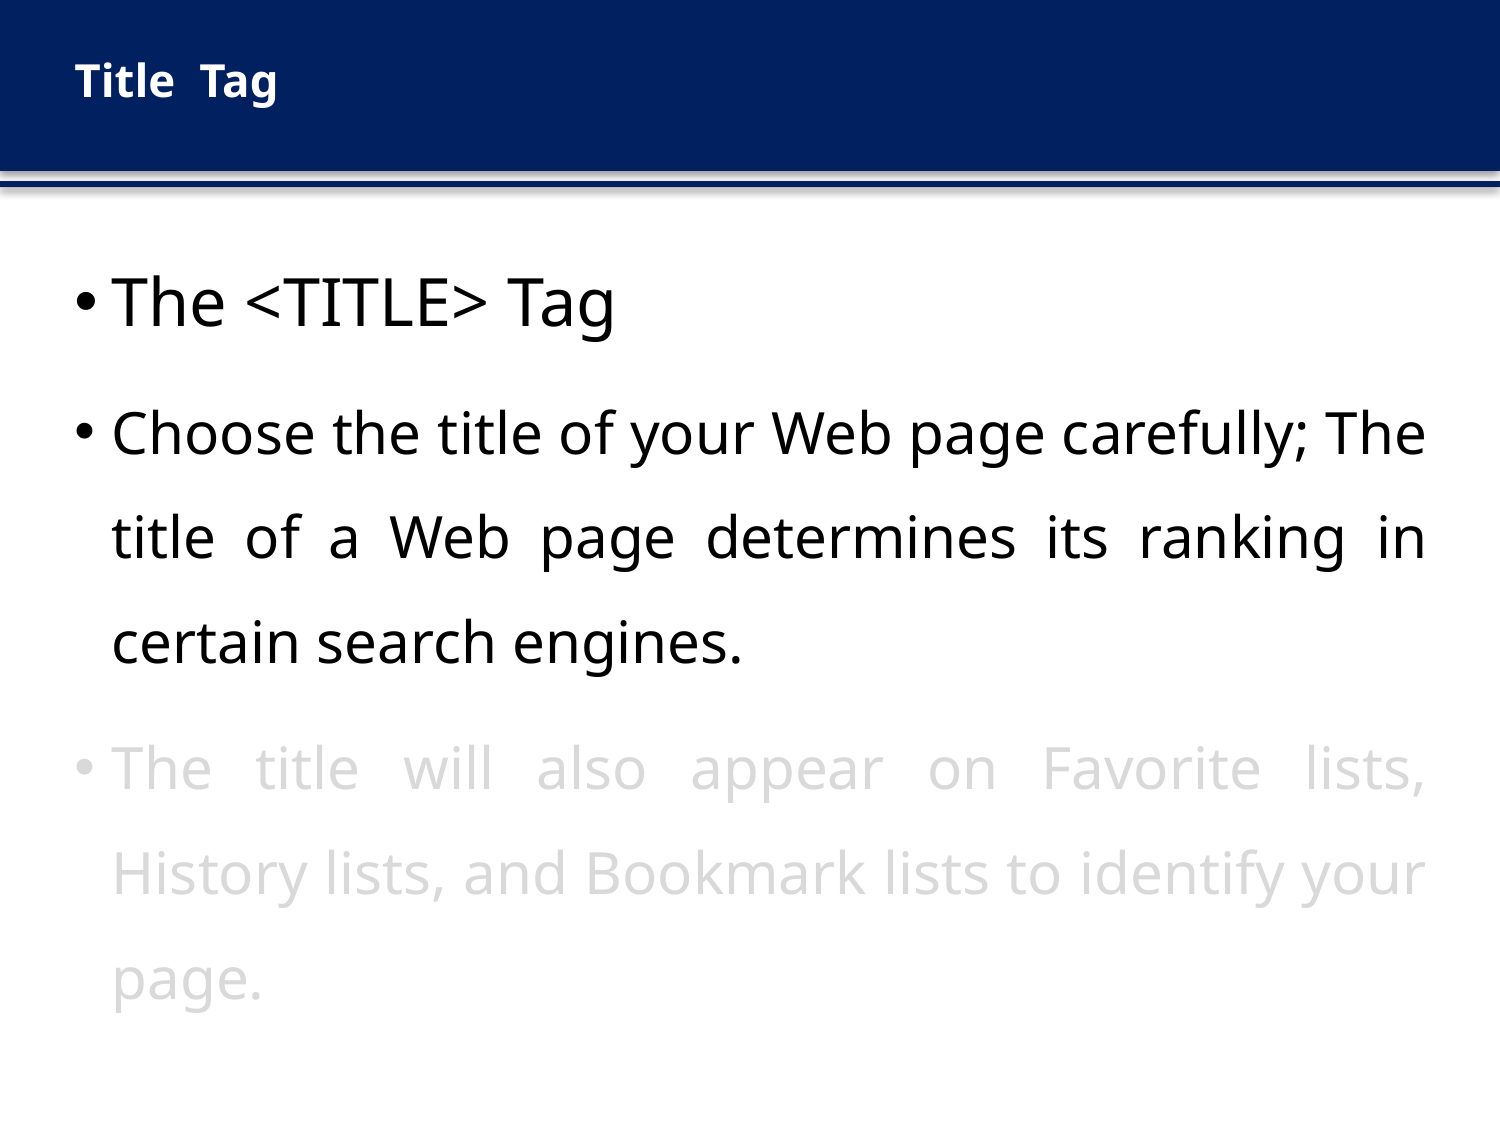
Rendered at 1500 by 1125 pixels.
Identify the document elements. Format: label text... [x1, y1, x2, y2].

list The <TITLE> Tag Choose the title of your Web page carefully; The title of a Web page determines its ranking in certain search engines. The title will also appear on Favorite lists, History lists, and Bookmark lists to identify your page. [59, 212, 1443, 1099]
title Title Tag [59, 0, 1500, 171]
